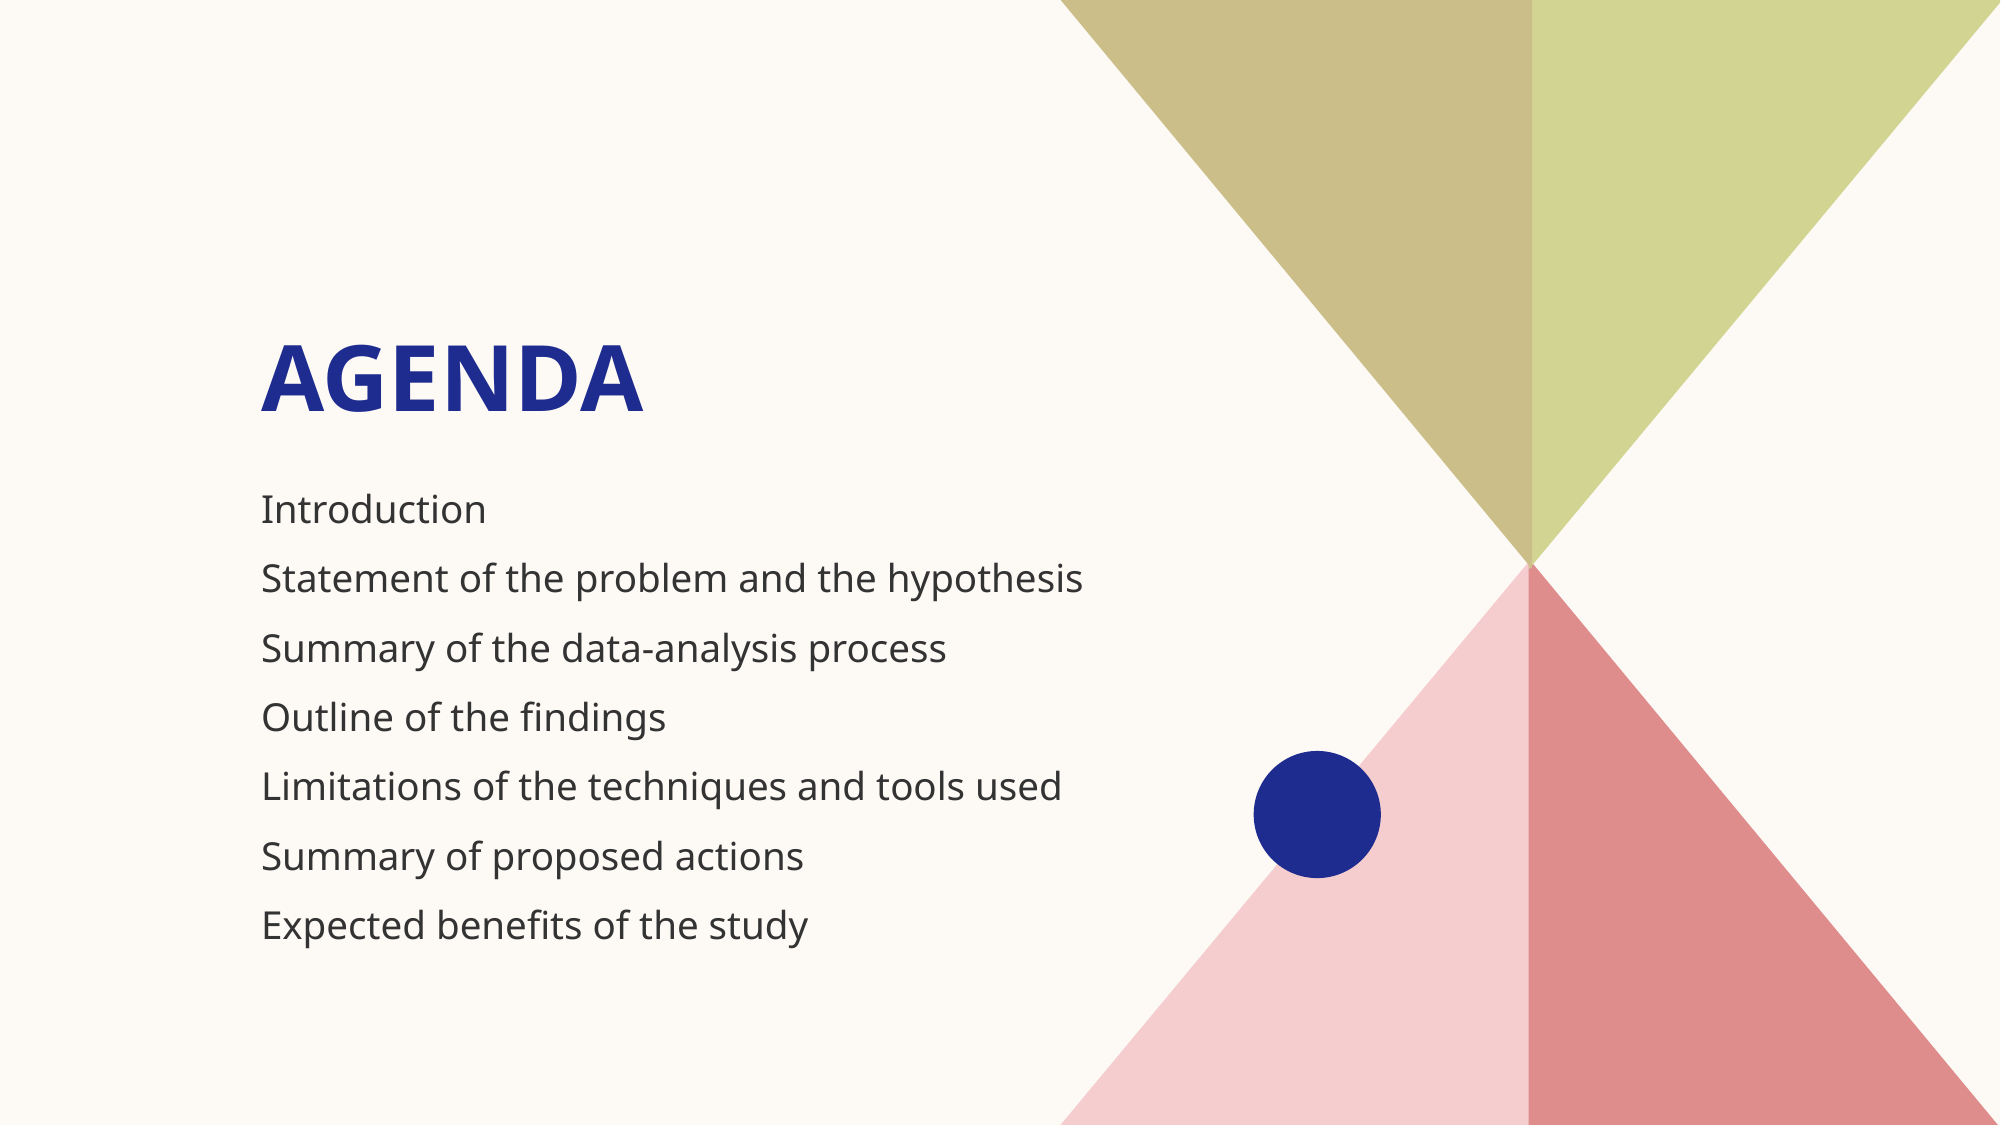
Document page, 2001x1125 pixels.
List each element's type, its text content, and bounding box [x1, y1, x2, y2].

title agenda [246, 311, 1180, 438]
list Introduction Statement of the problem and the hypothesis Summary of the data-analysis process Outline of the findings Limitations of the techniques and tools used Summary of proposed actions Expected benefits of the study [246, 454, 1180, 967]
